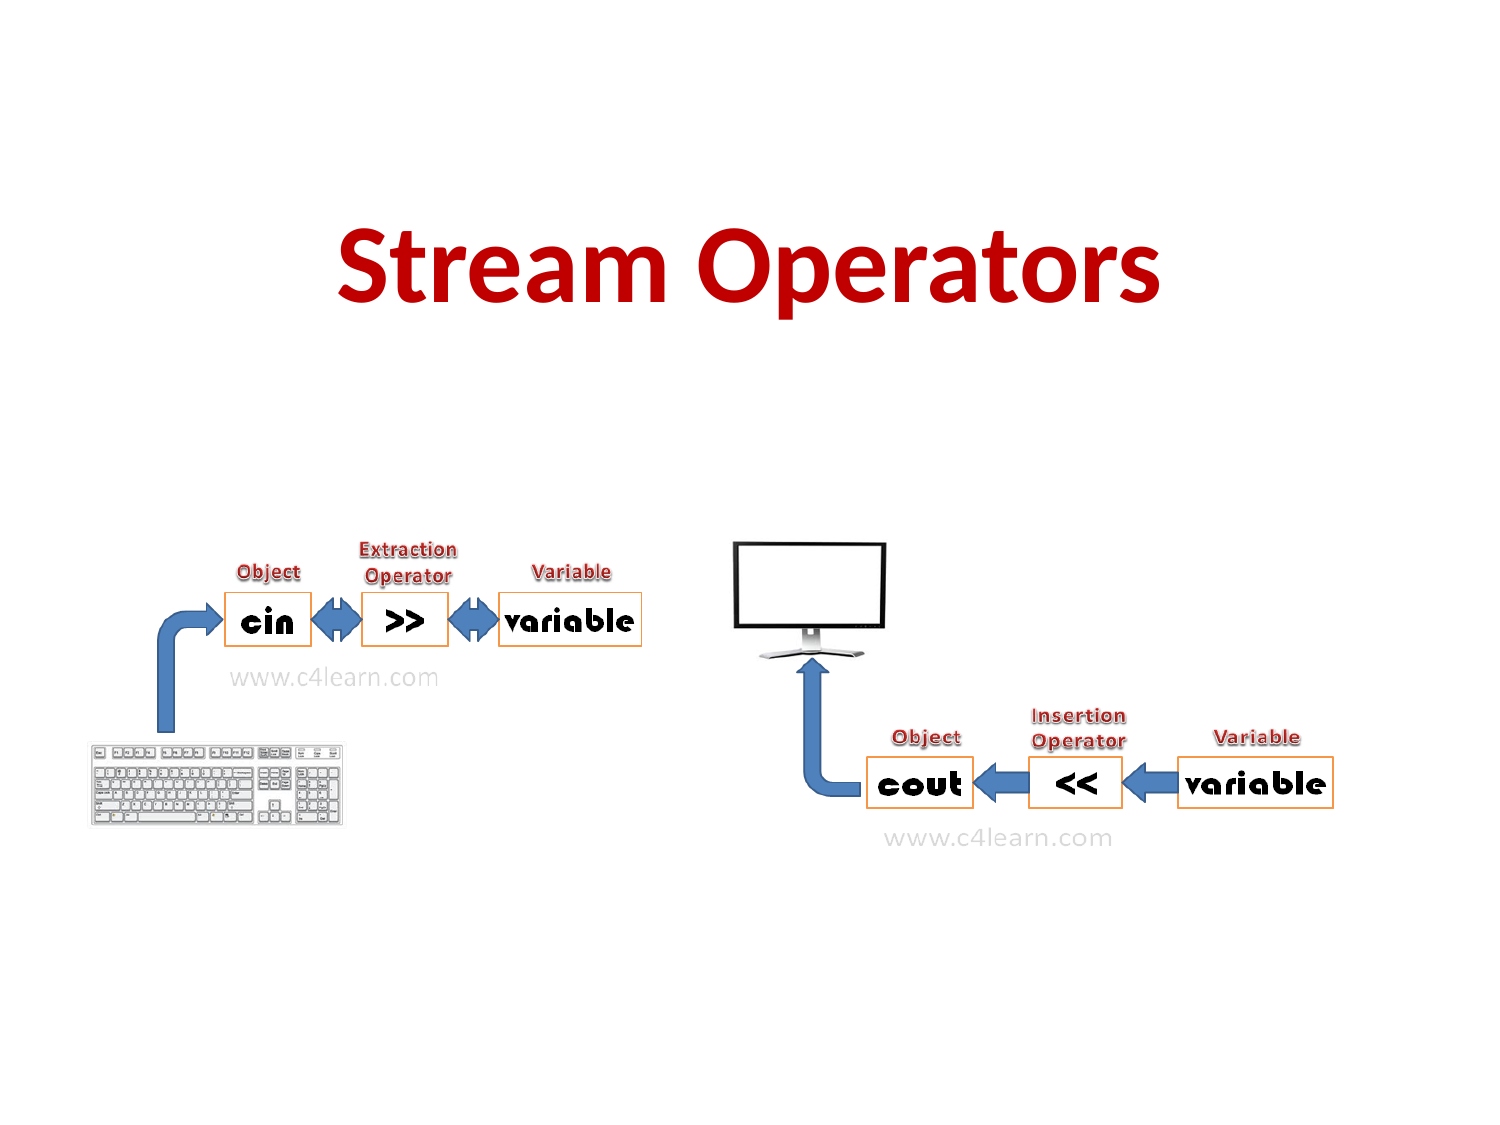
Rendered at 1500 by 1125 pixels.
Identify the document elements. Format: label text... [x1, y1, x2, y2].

picture [724, 532, 1343, 854]
picture [87, 532, 651, 834]
text_box Stream Operators [0, 182, 1500, 333]
